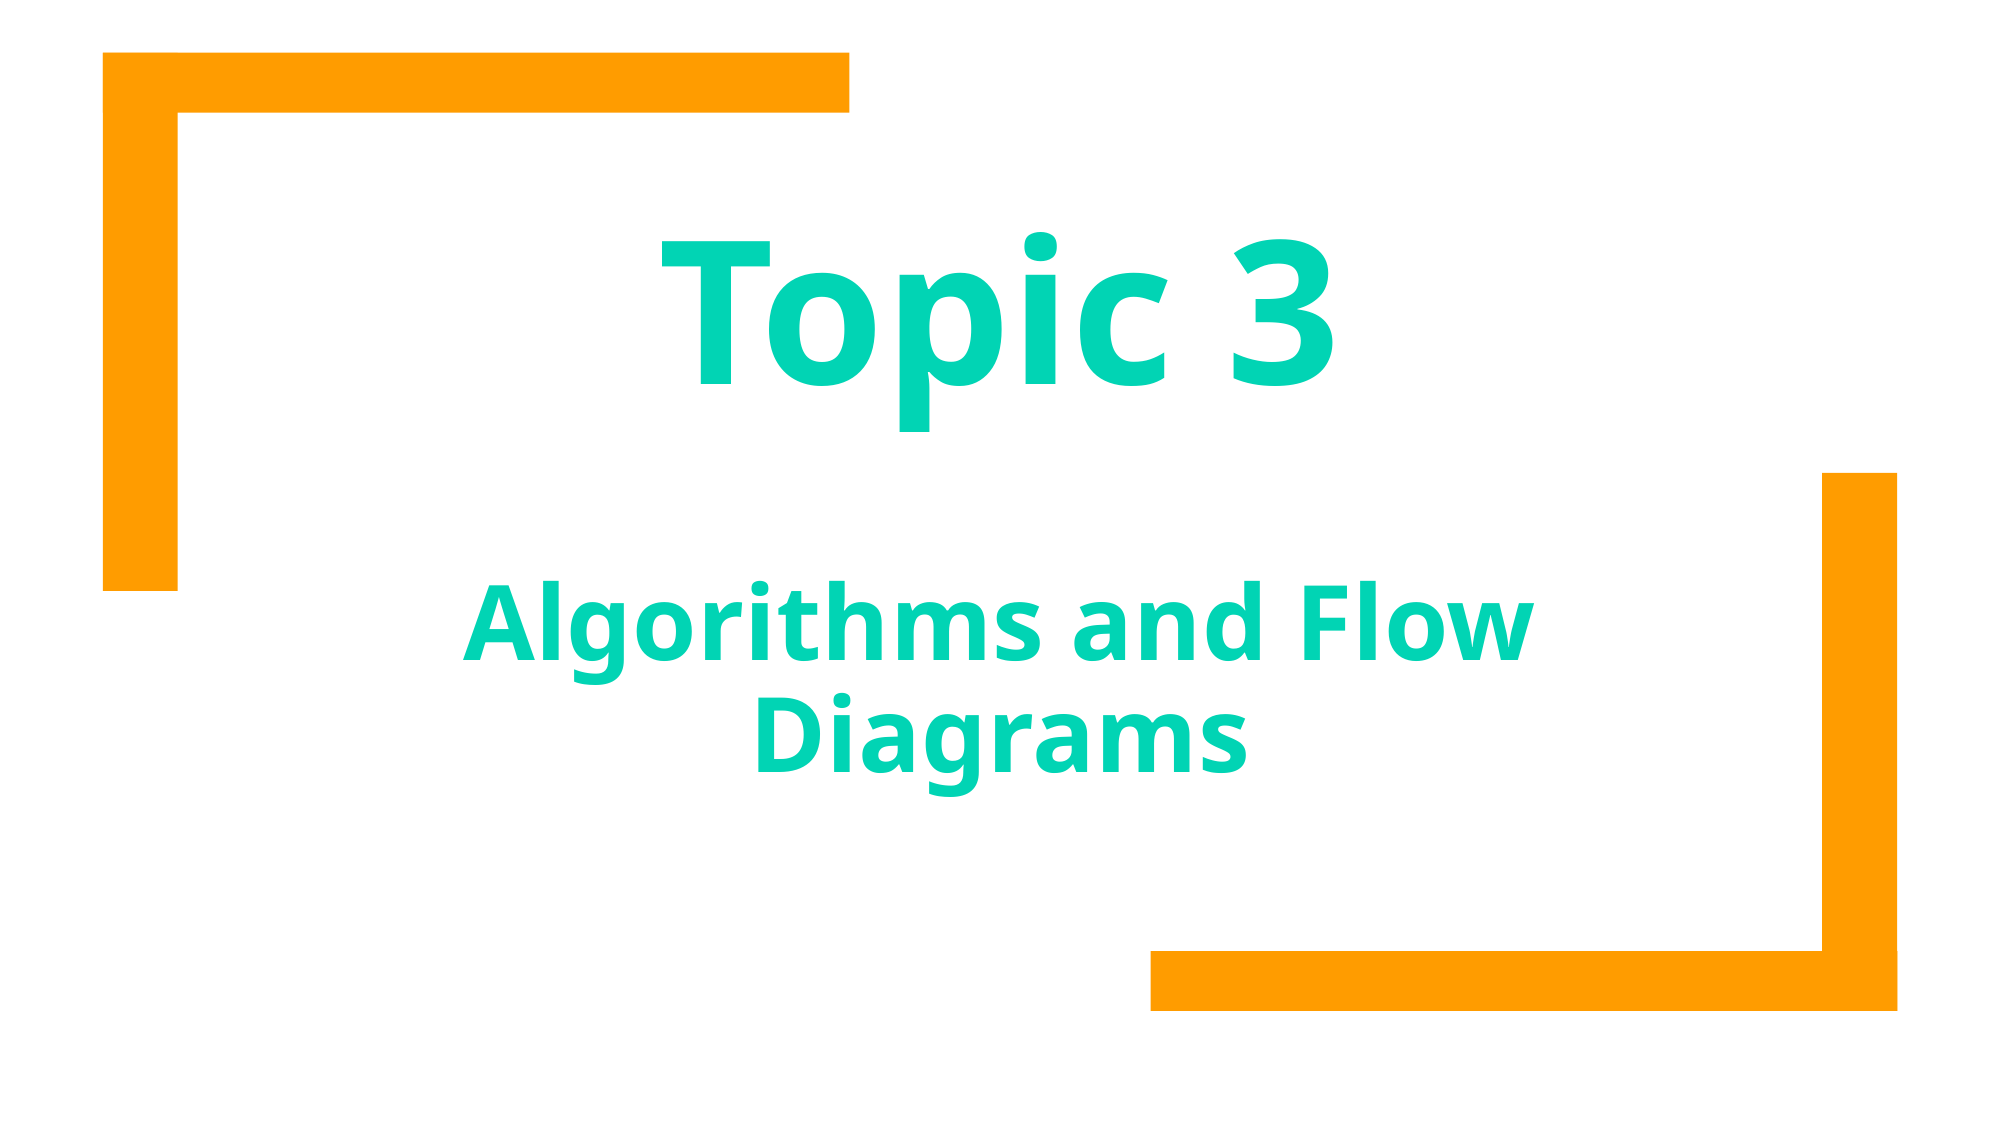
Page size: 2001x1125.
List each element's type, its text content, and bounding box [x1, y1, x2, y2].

subtitle Algorithms and Flow Diagrams [249, 562, 1750, 865]
title Topic 3 [249, 184, 1750, 456]
